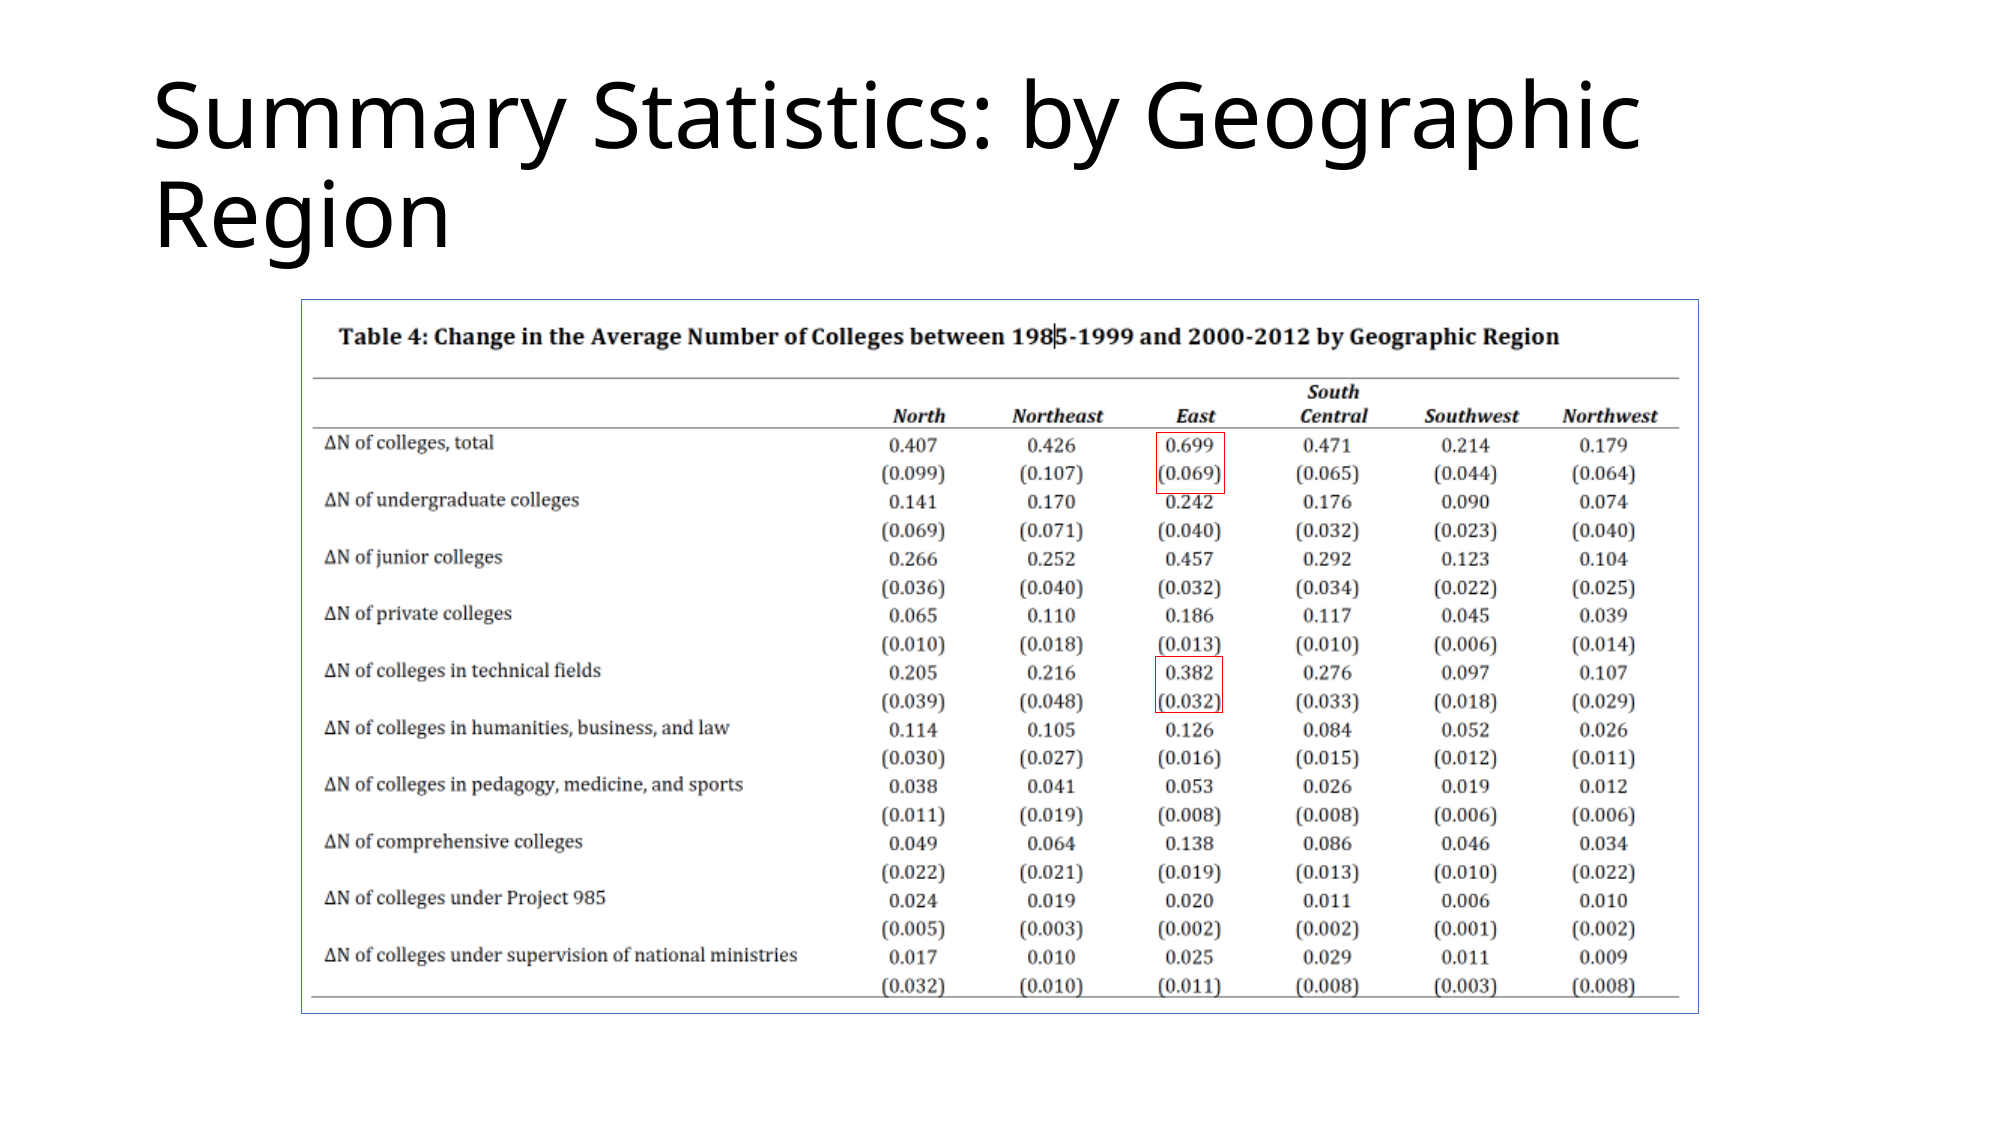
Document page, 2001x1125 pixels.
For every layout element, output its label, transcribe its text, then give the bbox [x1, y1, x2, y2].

title Summary Statistics: by Geographic Region [137, 59, 1863, 278]
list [301, 299, 1699, 1014]
